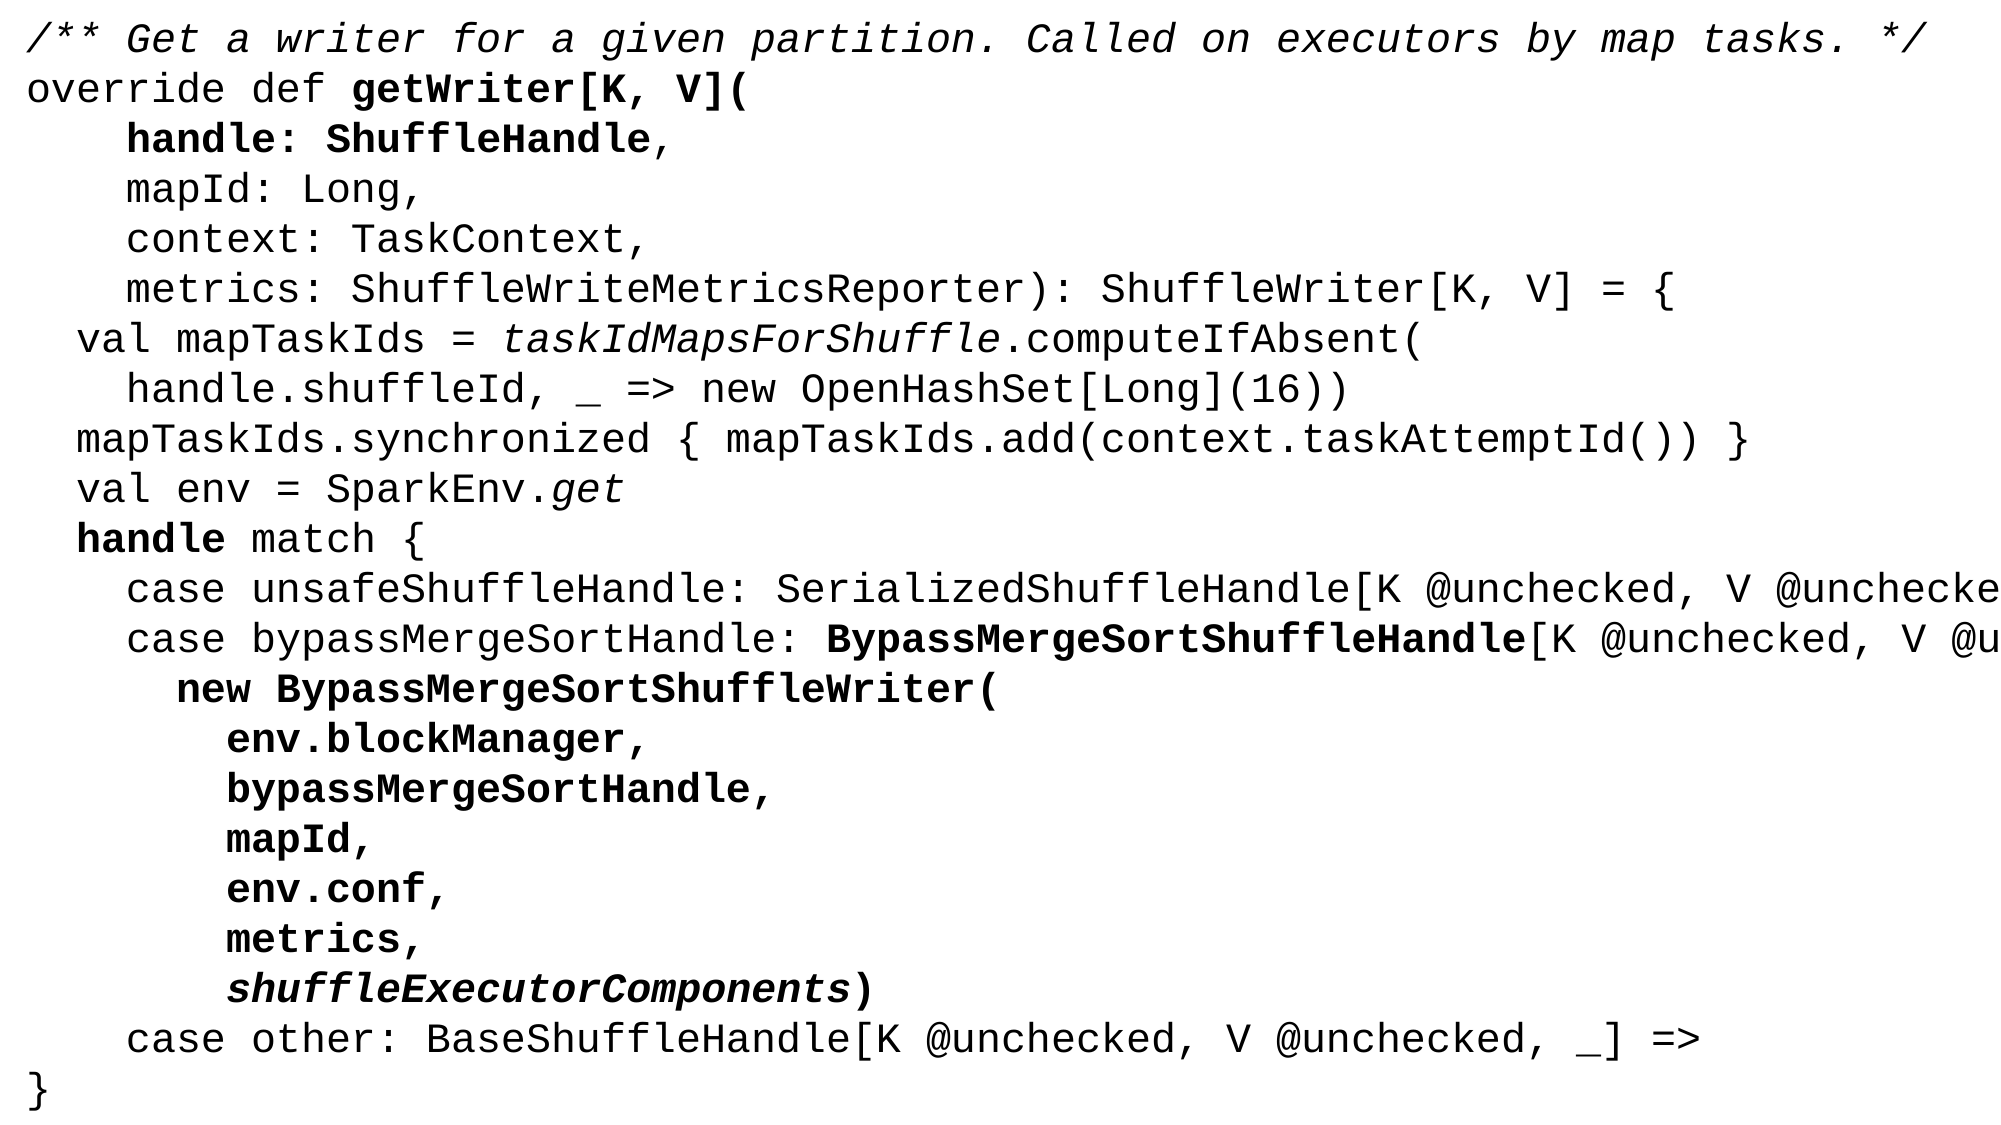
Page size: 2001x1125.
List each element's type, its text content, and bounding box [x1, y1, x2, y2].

text_box /** Get a writer for a given partition. Called on executors by map tasks. */ override def getWriter[K, V]( handle: ShuffleHandle, mapId: Long, context: TaskContext, metrics: ShuffleWriteMetricsReporter): ShuffleWriter[K, V] = { val mapTaskIds = taskIdMapsForShuffle.computeIfAbsent( handle.shuffleId, _ => new OpenHashSet[Long](16)) mapTaskIds.synchronized { mapTaskIds.add(context.taskAttemptId()) } val env = SparkEnv.get handle match { case unsafeShuffleHandle: SerializedShuffleHandle[K @unchecked, V @unchecked] => case bypassMergeSortHandle: BypassMergeSortShuffleHandle[K @unchecked, V @unchecked] => new BypassMergeSortShuffleWriter( env.blockManager, bypassMergeSortHandle, mapId, env.conf, metrics, shuffleExecutorComponents) case other: BaseShuffleHandle[K @unchecked, V @unchecked, _] => } [11, 3, 2000, 1119]
